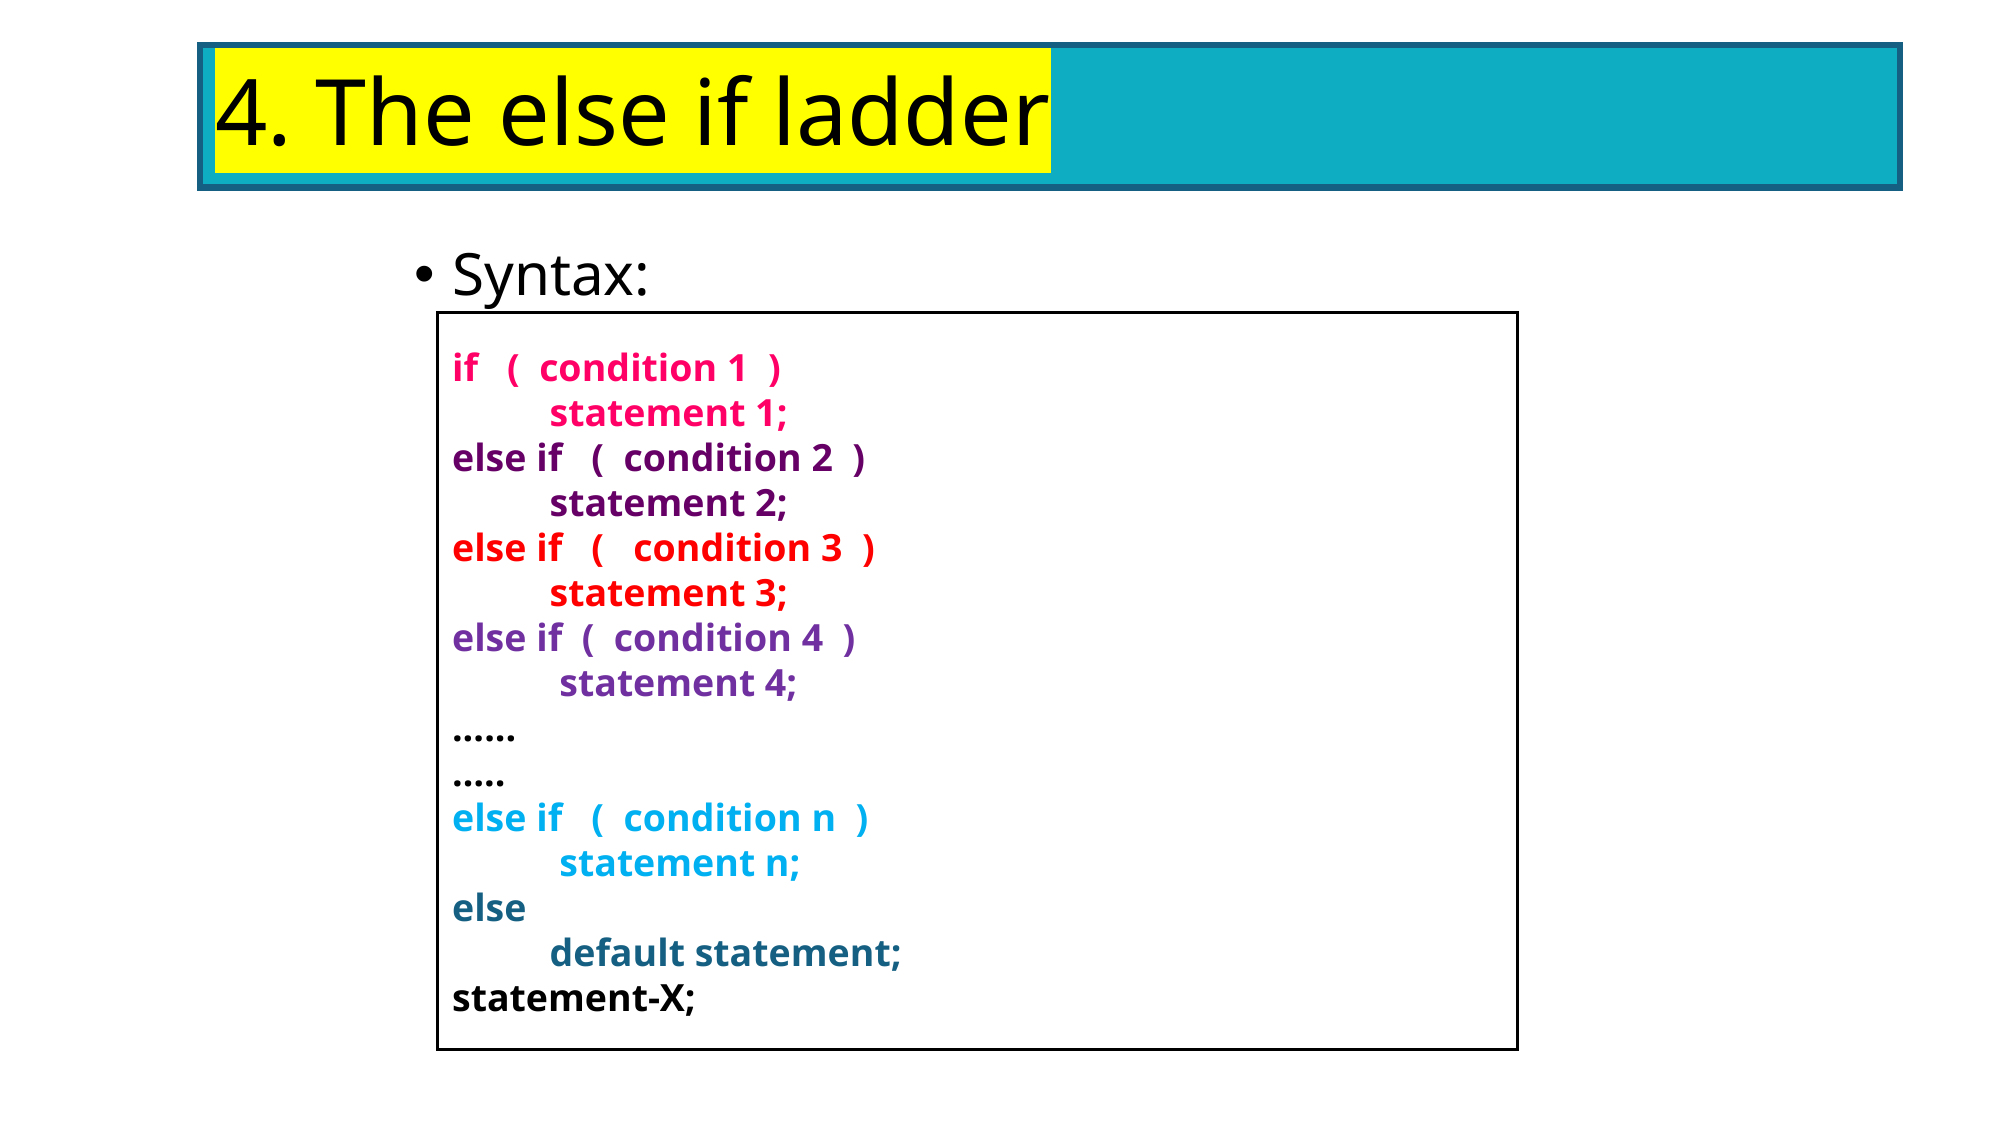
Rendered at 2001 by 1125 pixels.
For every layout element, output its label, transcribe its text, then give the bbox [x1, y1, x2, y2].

text_box if ( condition 1 ) statement 1; else if ( condition 2 ) statement 2; else if ( condition 3 ) statement 3; else if ( condition 4 ) statement 4; ...... ….. else if ( condition n ) statement n; else default statement; statement-X; [436, 311, 1519, 1051]
title 4. The else if ladder [198, 43, 1902, 189]
list Syntax: [399, 237, 1675, 1100]
